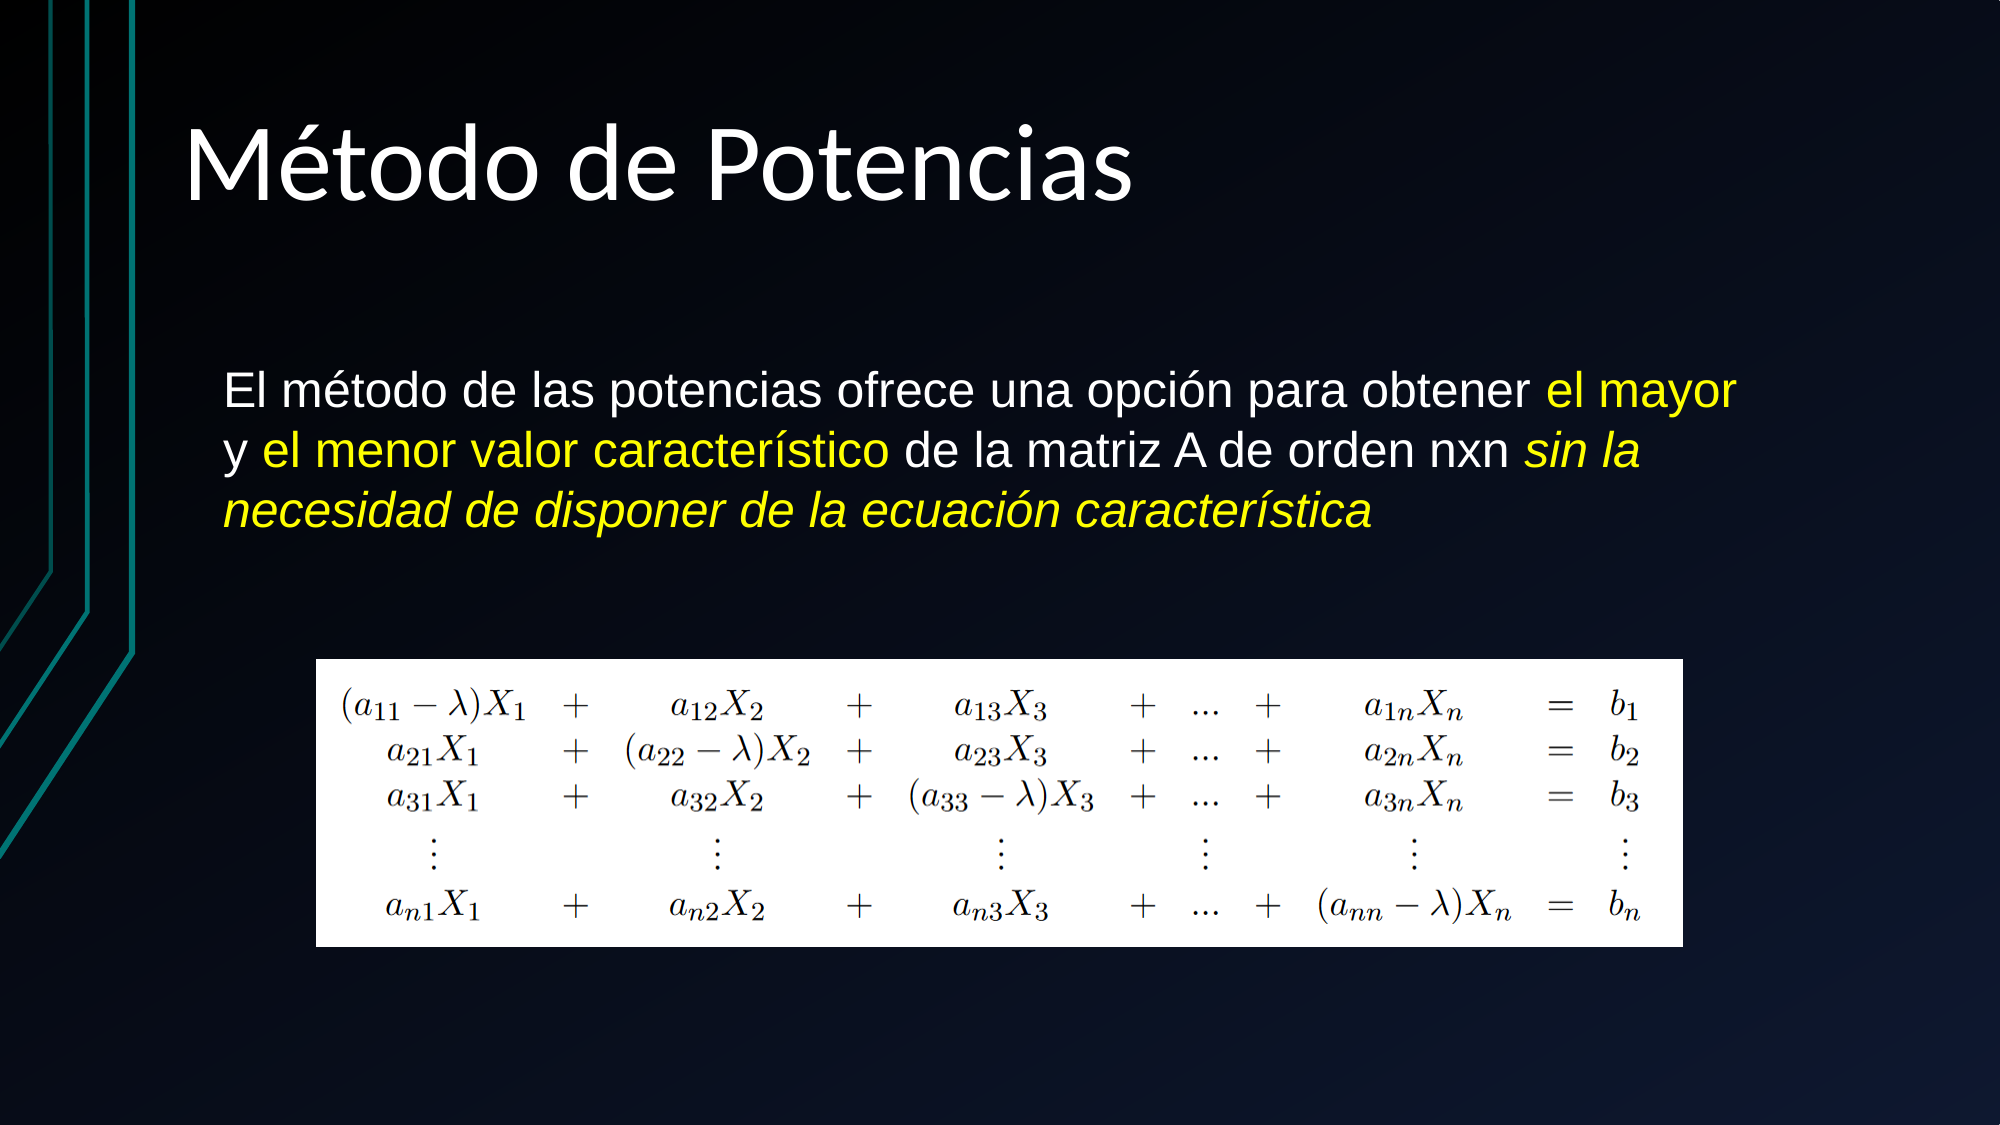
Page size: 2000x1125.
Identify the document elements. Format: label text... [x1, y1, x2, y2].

text_box El método de las potencias ofrece una opción para obtener el mayor y el menor valor característico de la matriz A de orden nxn sin la necesidad de disponer de la ecuación característica [208, 349, 1768, 545]
picture [316, 659, 1683, 947]
text_box Método de Potencias [168, 97, 1602, 279]
